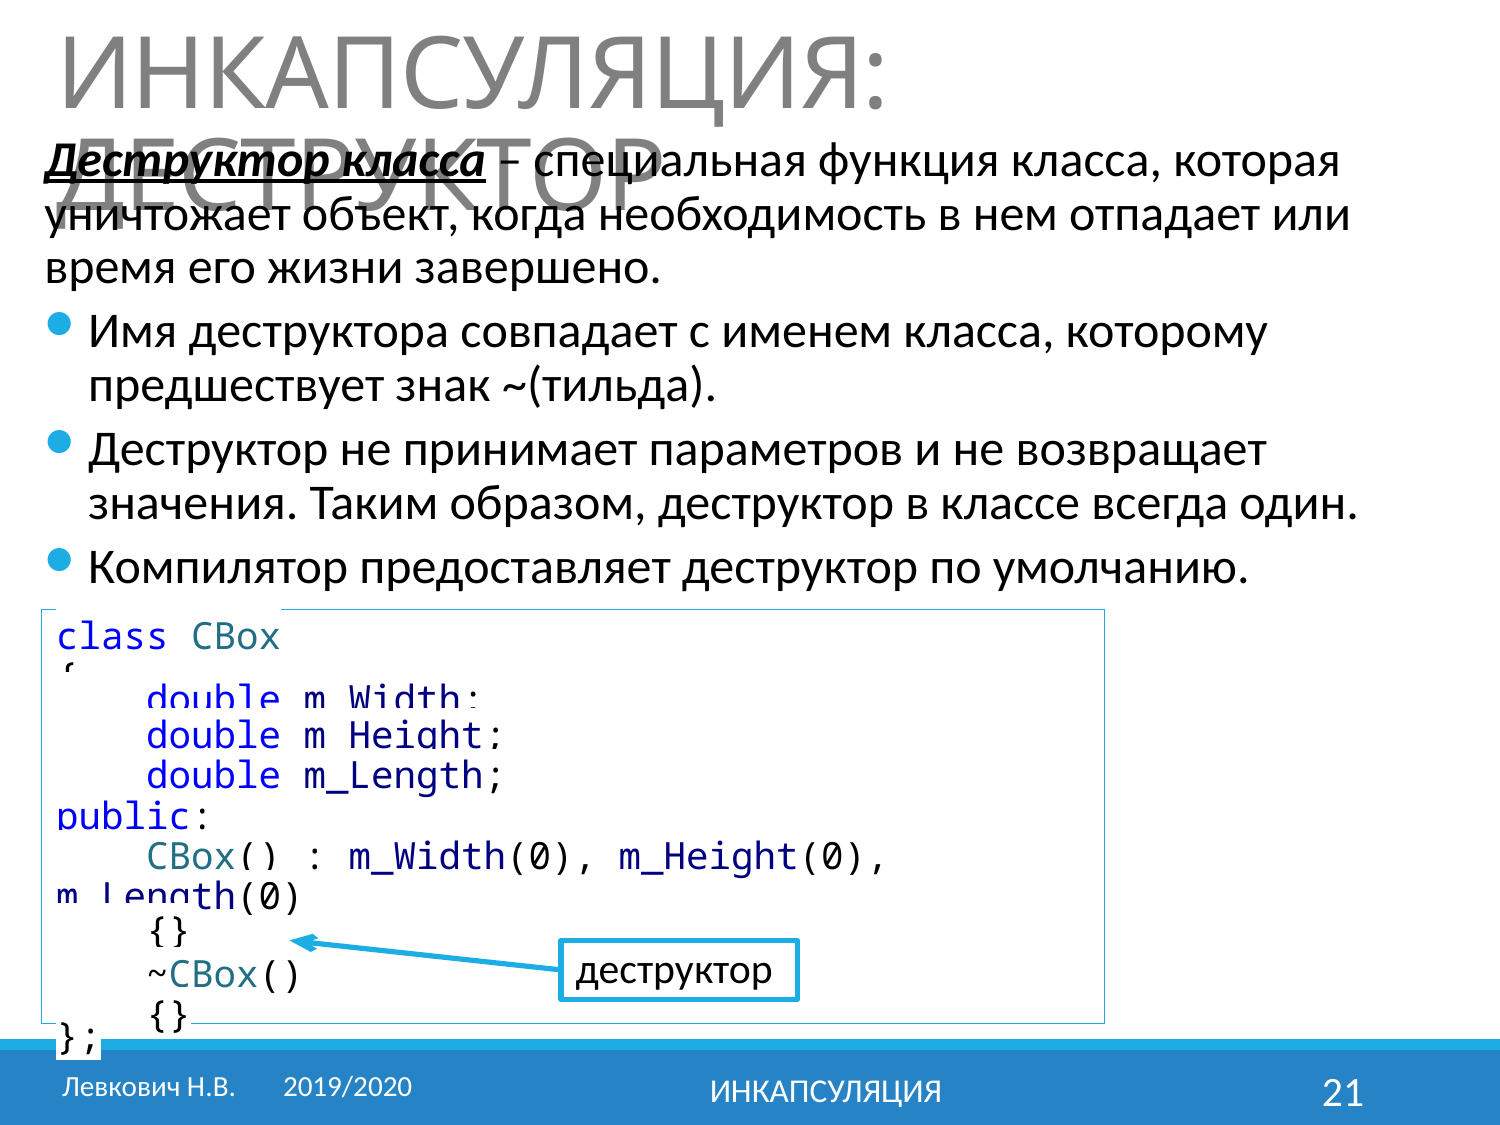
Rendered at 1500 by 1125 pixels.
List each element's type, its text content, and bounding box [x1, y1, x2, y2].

text_box class CBox { double m_Width; double m_Height; double m_Length; public: CBox() : m_Width(0), m_Height(0), m_Length(0) {} ~CBox() {} }; [41, 609, 1105, 1024]
slide_number Левкович Н.В. 2019/2020 [47, 1059, 440, 1120]
footer Инкапсуляция [453, 1059, 1199, 1120]
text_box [288, 939, 562, 971]
title ИНКАПСУЛЯЦИЯ: ДЕСТРУКТОР [41, 19, 1459, 125]
text_box Деструктор класса – специальная функция класса, которая уничтожает объект, когда необходимость в нем отпадает или время его жизни завершено. Имя деструктора совпадает с именем класса, которому предшествует знак ~(тильда). Деструктор не принимает параметров и не возвращает значения. Таким образом, деструктор в классе всегда один. Компилятор предоставляет деструктор по умолчанию. [29, 125, 1477, 602]
text_box деструктор [560, 940, 798, 1000]
slide_number 21 [1218, 1059, 1380, 1120]
